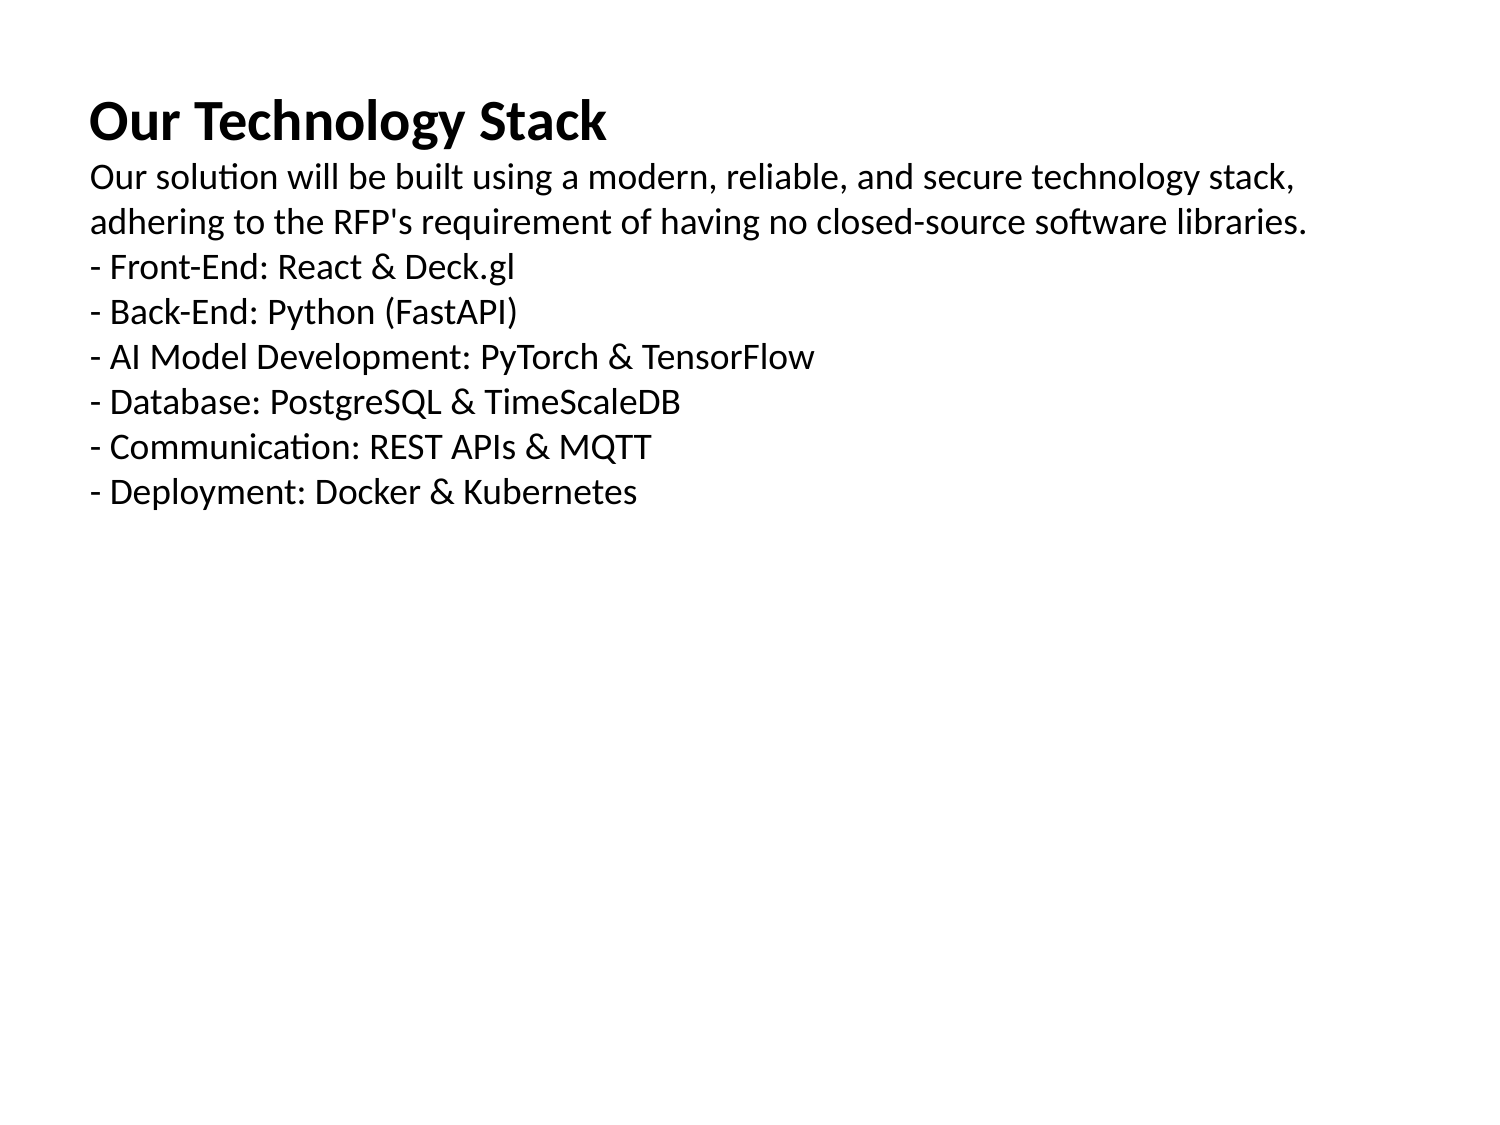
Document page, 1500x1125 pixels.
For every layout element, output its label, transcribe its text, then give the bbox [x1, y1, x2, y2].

text_box Our Technology Stack Our solution will be built using a modern, reliable, and secure technology stack, adhering to the RFP's requirement of having no closed-source software libraries. - Front-End: React & Deck.gl - Back-End: Python (FastAPI) - AI Model Development: PyTorch & TensorFlow - Database: PostgreSQL & TimeScaleDB - Communication: REST APIs & MQTT - Deployment: Docker & Kubernetes [74, 75, 1425, 520]
